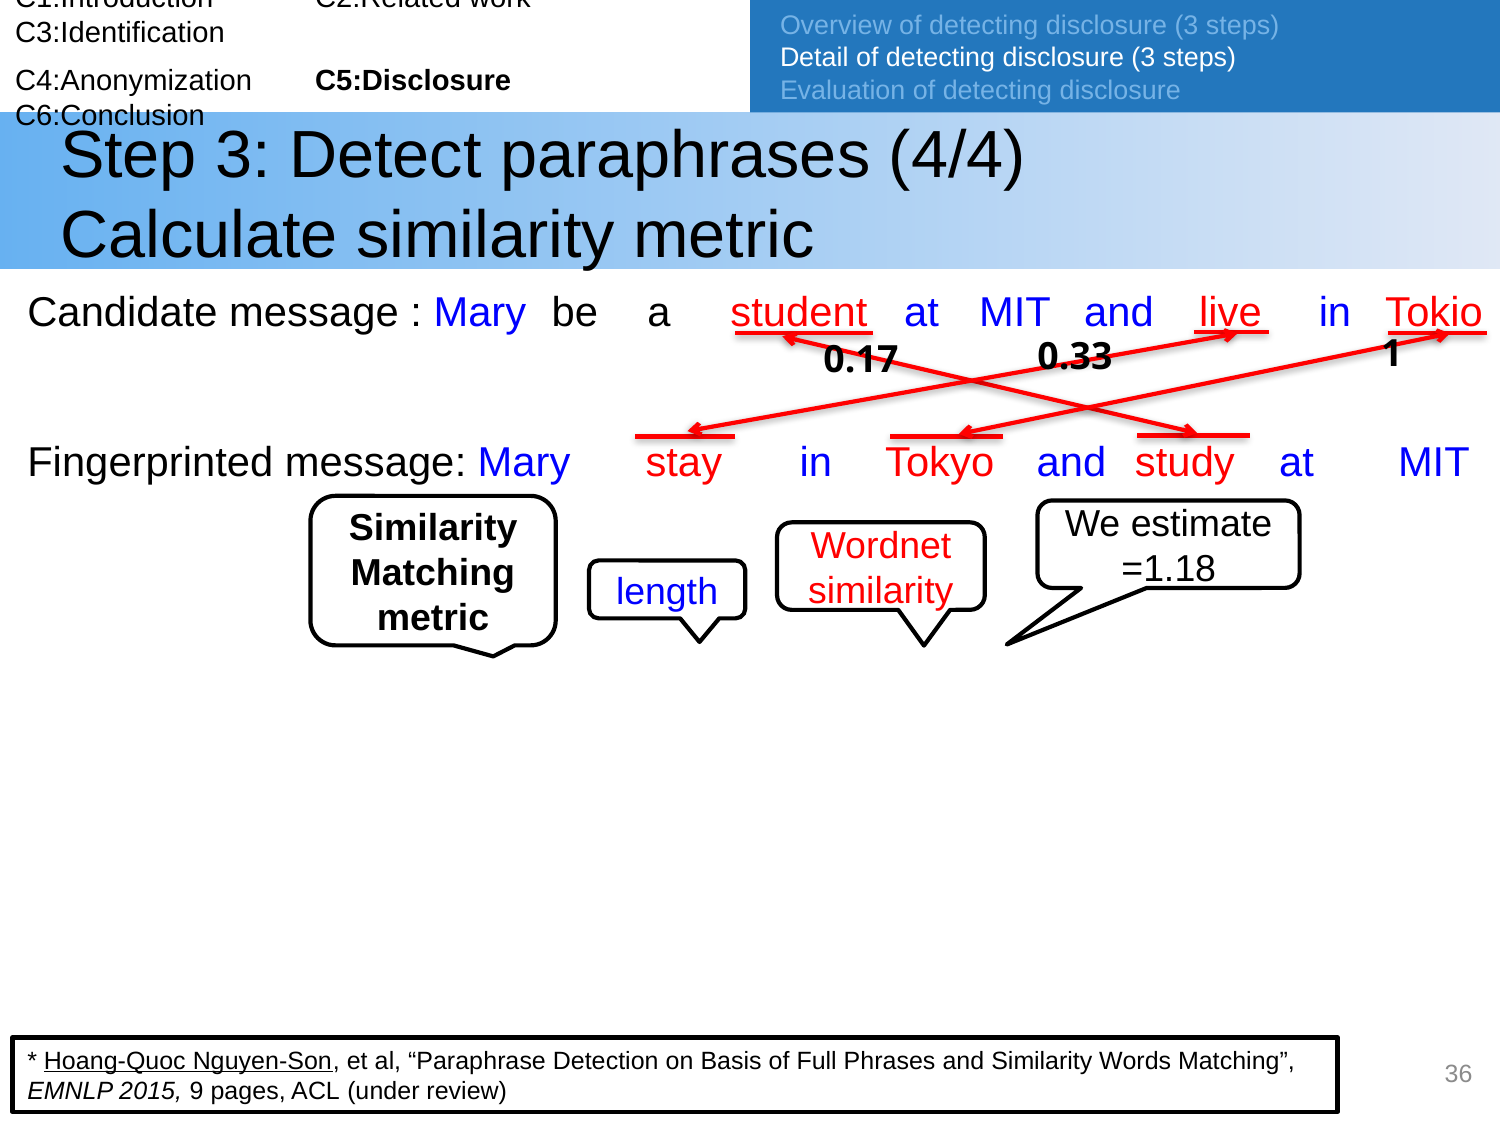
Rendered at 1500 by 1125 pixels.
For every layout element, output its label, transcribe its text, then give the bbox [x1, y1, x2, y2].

list Overview of detecting disclosure (3 steps) Detail of detecting disclosure (3 steps) Evaluation of detecting disclosure [750, 0, 1500, 113]
text_box 1 [1366, 321, 1415, 331]
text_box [958, 333, 1451, 435]
list C1:Introduction C2:Related work C3:Identification C4:Anonymization C5:Disclosure C6:Conclusion [0, 0, 750, 110]
text_box * Hoang-Quoc Nguyen-Son, et al, “Paraphrase Detection on Basis of Full Phrases and Similarity Words Matching”, EMNLP 2015, 9 pages, ACL (under review) [10, 1035, 1340, 1114]
text_box Candidate message : Mary be a student at MIT and live in Tokio Fingerprinted message: Mary stay in Tokyo and study at MIT [12, 277, 1500, 492]
title Step 3: Detect paraphrases (4/4) Calculate similarity metric [0, 112, 1500, 269]
slide_number 36 [1340, 1042, 1488, 1103]
text_box Wordnet similarity [774, 520, 987, 648]
text_box 0.17 [808, 327, 914, 331]
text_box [687, 333, 956, 432]
text_box length [586, 558, 748, 645]
text_box 0.33 [1022, 324, 1128, 330]
text_box Similarity Matching metric [308, 493, 558, 659]
